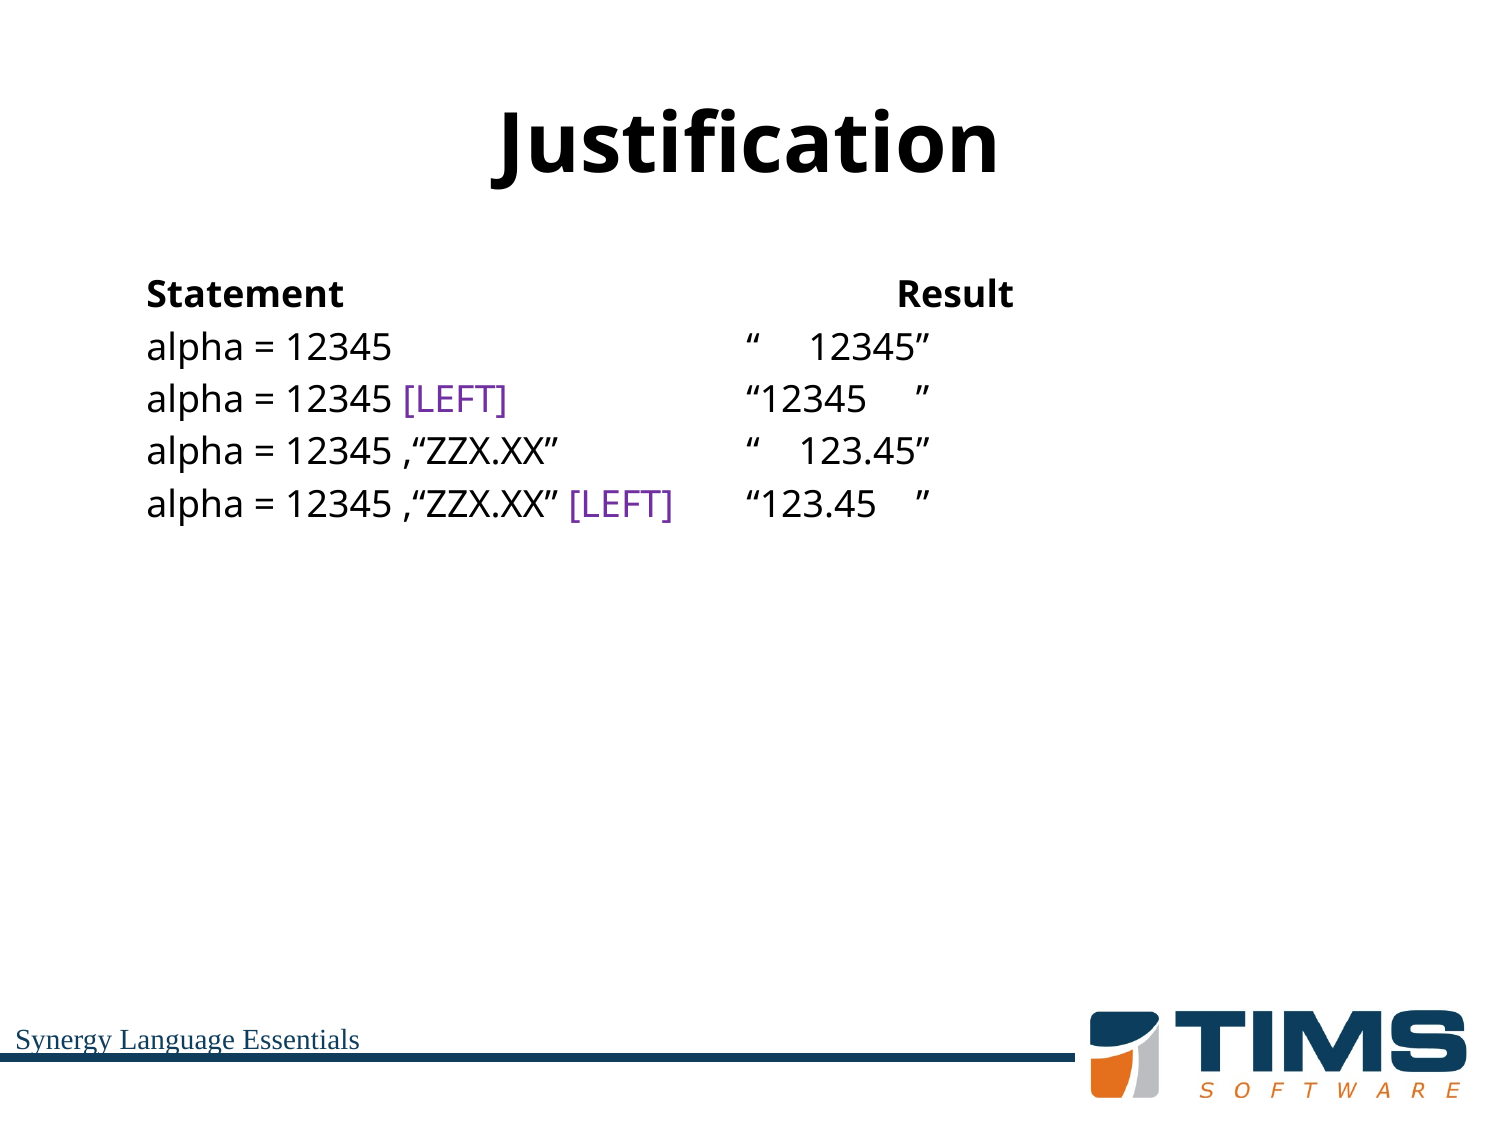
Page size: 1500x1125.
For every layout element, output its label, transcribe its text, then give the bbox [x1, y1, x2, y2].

list Statement Result alpha = 12345 “ 12345” alpha = 12345 [LEFT] “12345 ” alpha = 12345 ,“ZZX.XX” “ 123.45” alpha = 12345 ,“ZZX.XX” [LEFT] “123.45 ” [75, 262, 1425, 1005]
footer Synergy Language Essentials [0, 1012, 650, 1088]
title Justification [75, 45, 1425, 233]
picture [1087, 1007, 1469, 1098]
